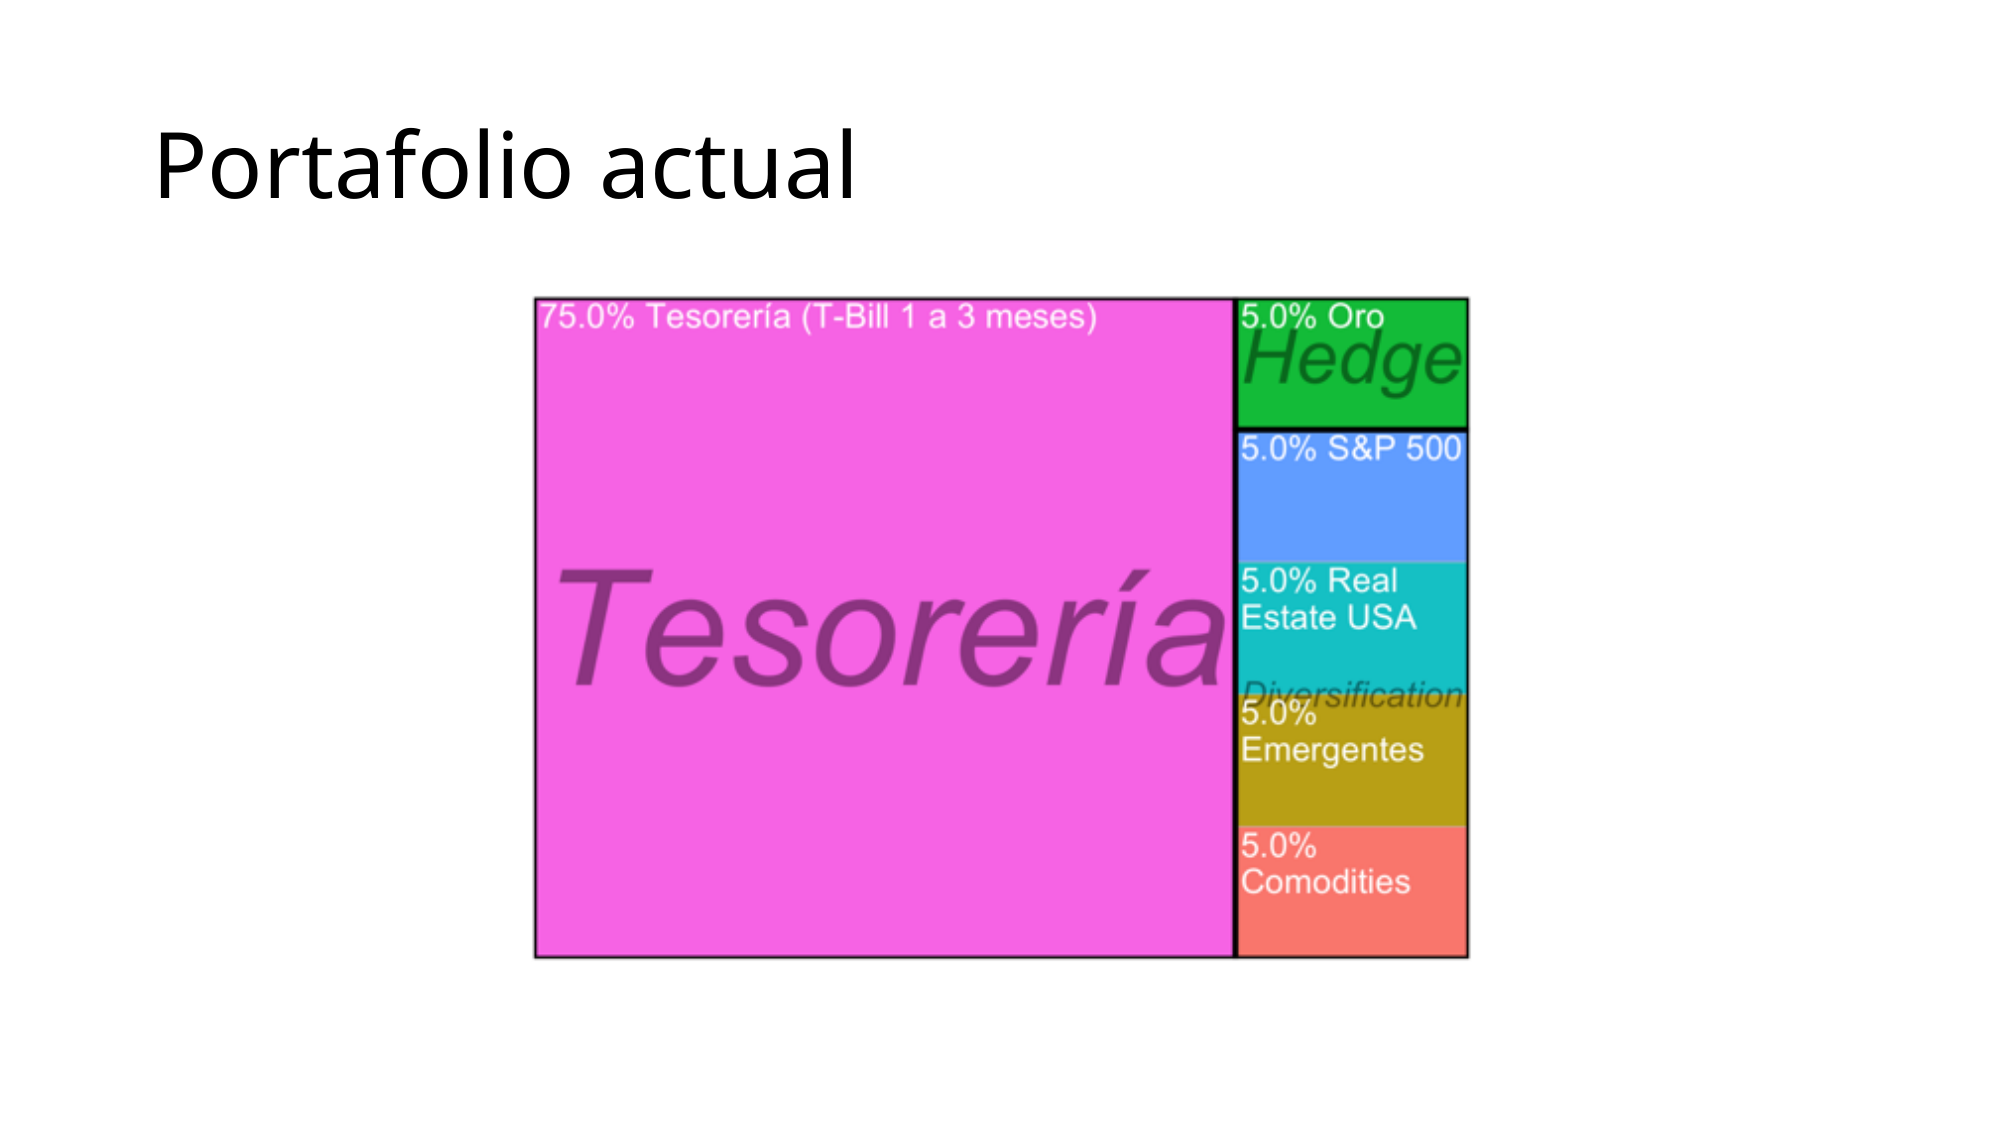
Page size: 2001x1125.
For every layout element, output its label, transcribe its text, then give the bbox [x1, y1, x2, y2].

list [521, 277, 1479, 970]
title Portafolio actual [137, 59, 1863, 278]
